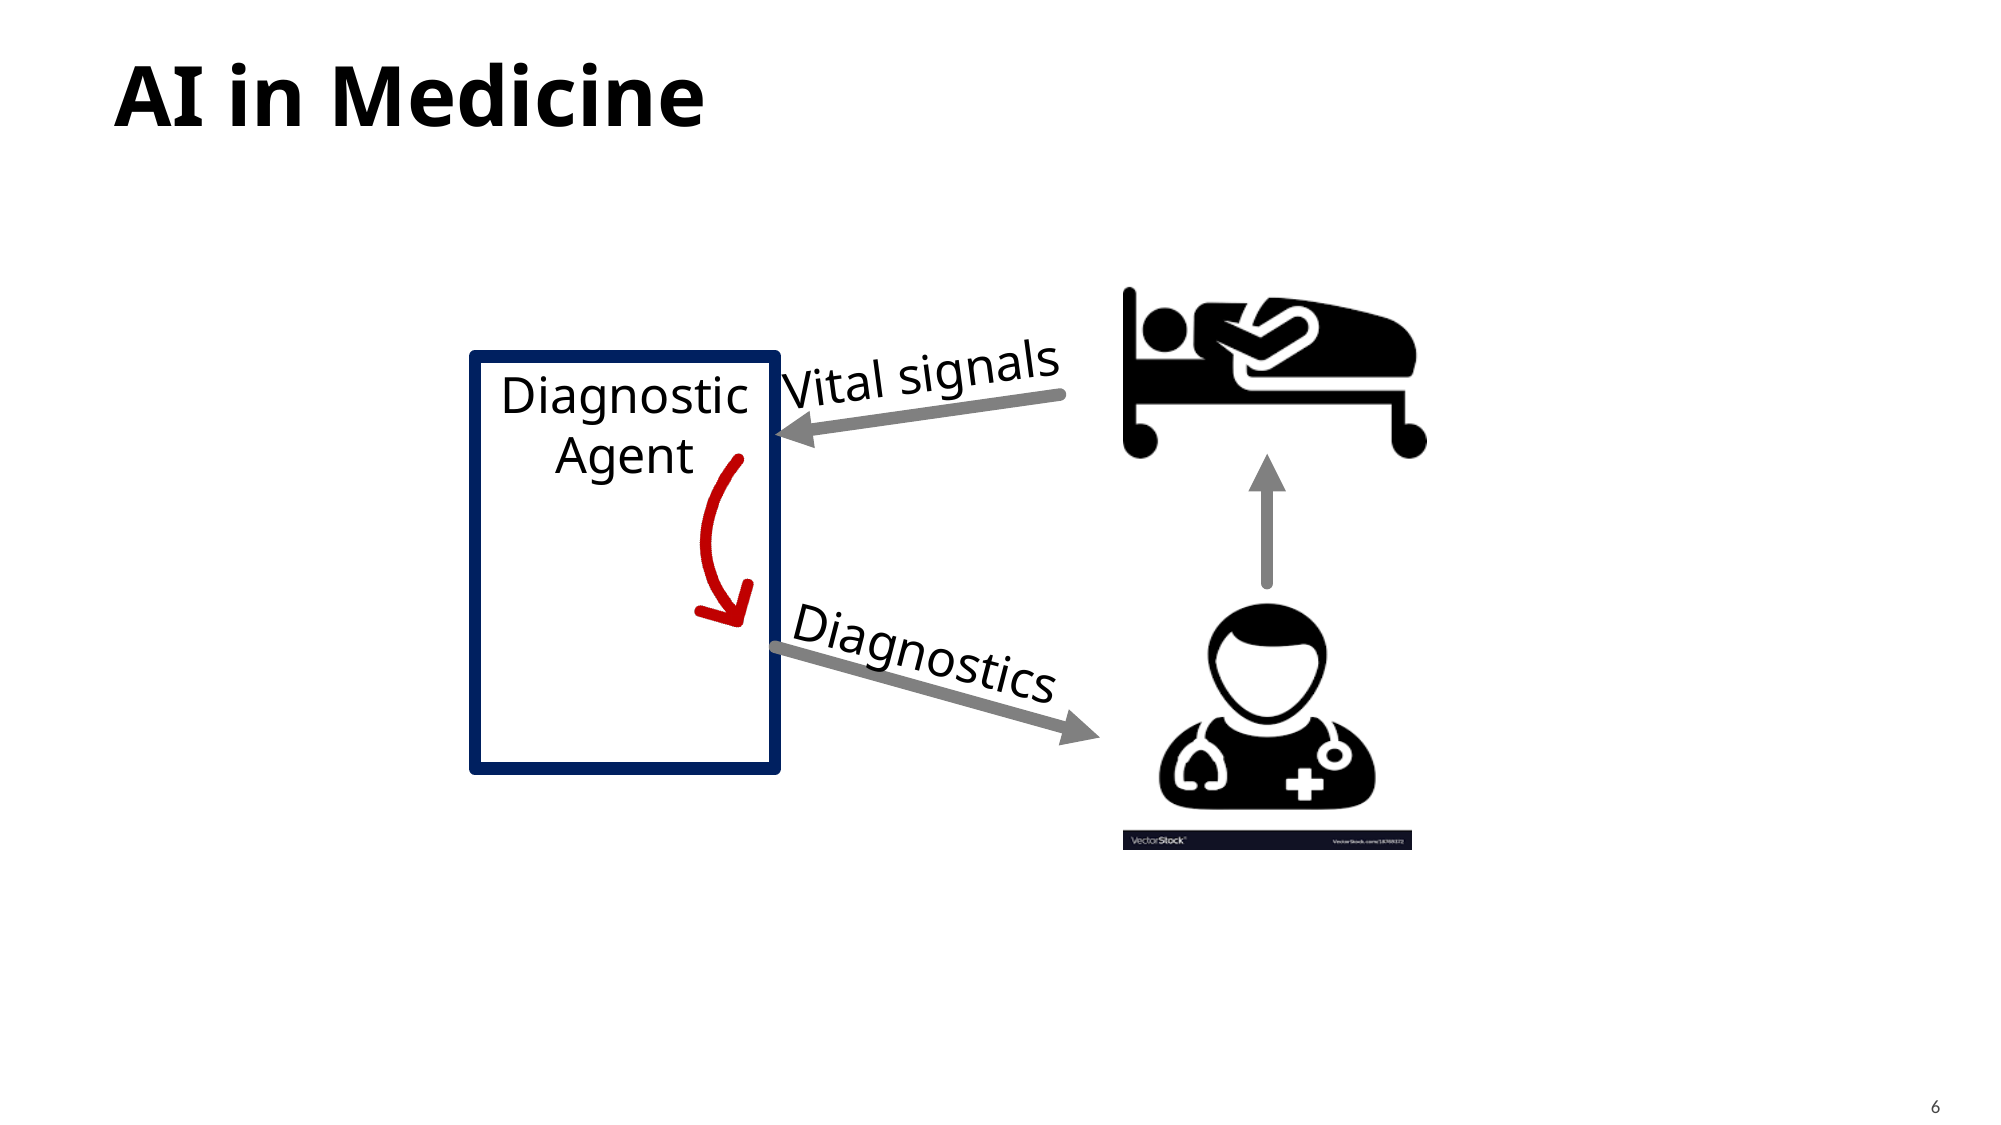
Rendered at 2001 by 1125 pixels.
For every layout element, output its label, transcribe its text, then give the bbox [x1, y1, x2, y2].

title AI in Medicine [99, 12, 1900, 175]
picture [1123, 221, 1427, 525]
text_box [774, 394, 1060, 435]
picture [619, 426, 843, 646]
text_box Diagnostic Agent [474, 356, 775, 769]
text_box Diagnostics [799, 588, 1049, 645]
picture [1123, 583, 1412, 850]
text_box Vital signals [763, 314, 1080, 402]
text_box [774, 646, 1100, 738]
slide_number 6 [1794, 1080, 1955, 1125]
